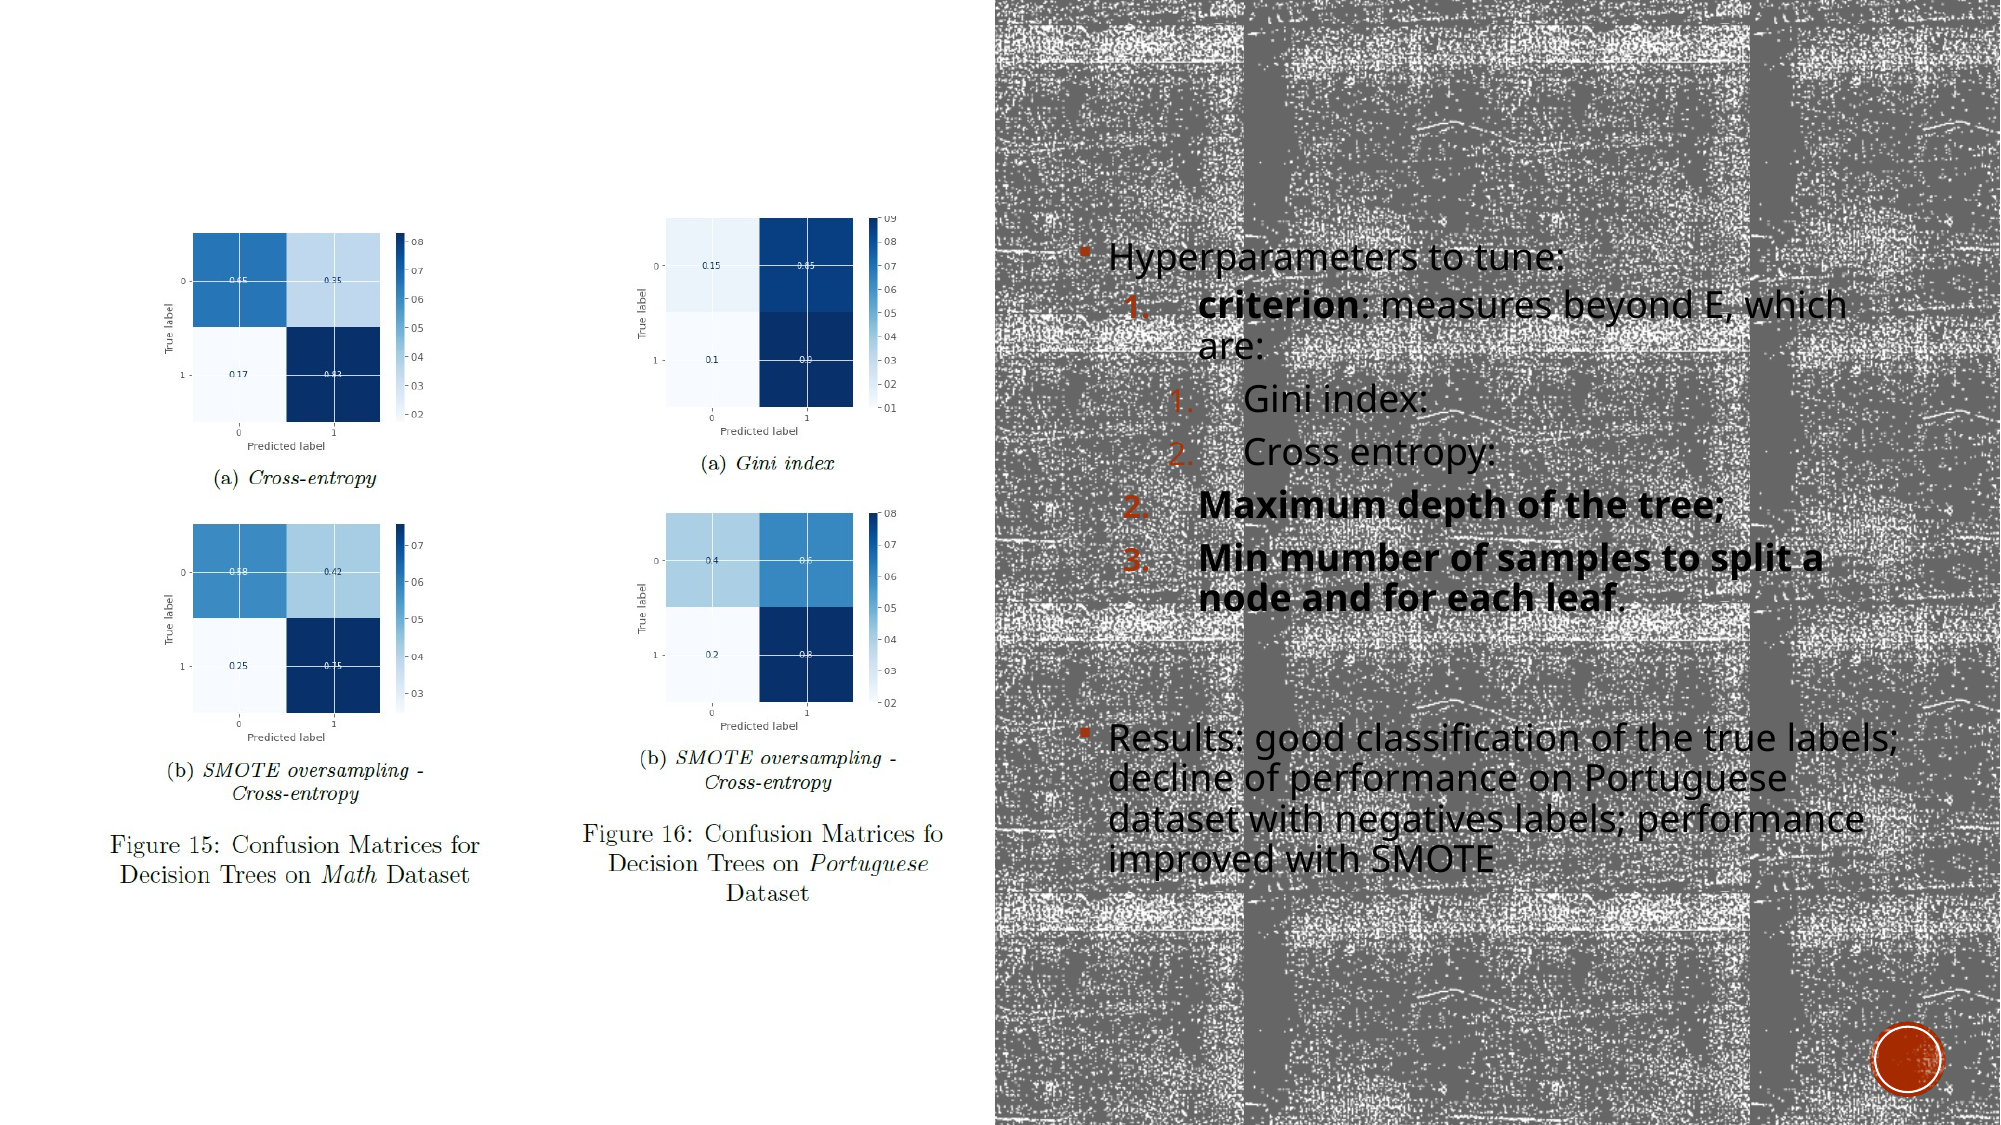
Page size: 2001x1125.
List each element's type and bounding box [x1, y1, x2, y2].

text_box [1871, 1023, 1944, 1096]
text_box [994, 0, 2000, 1125]
picture [103, 216, 943, 911]
